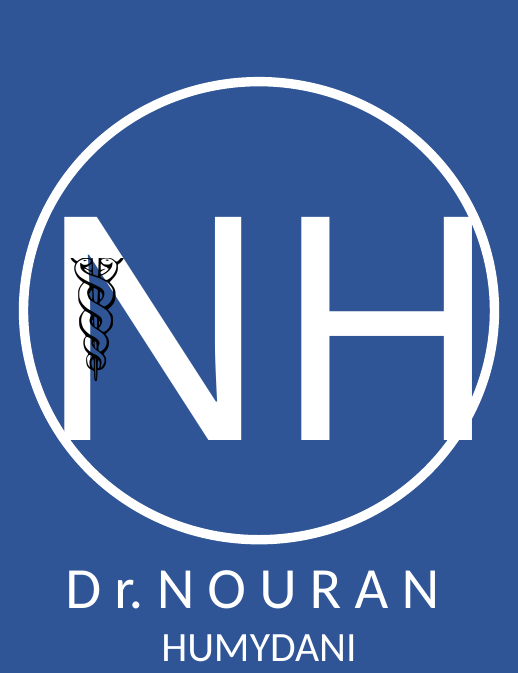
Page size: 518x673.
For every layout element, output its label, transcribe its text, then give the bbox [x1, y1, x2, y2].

text_box [140, 510, 378, 541]
text_box D r. N O U R A N HUMYDANI [61, 547, 457, 672]
text_box [126, 80, 392, 120]
text_box NH [19, 120, 518, 510]
picture [28, 257, 167, 383]
